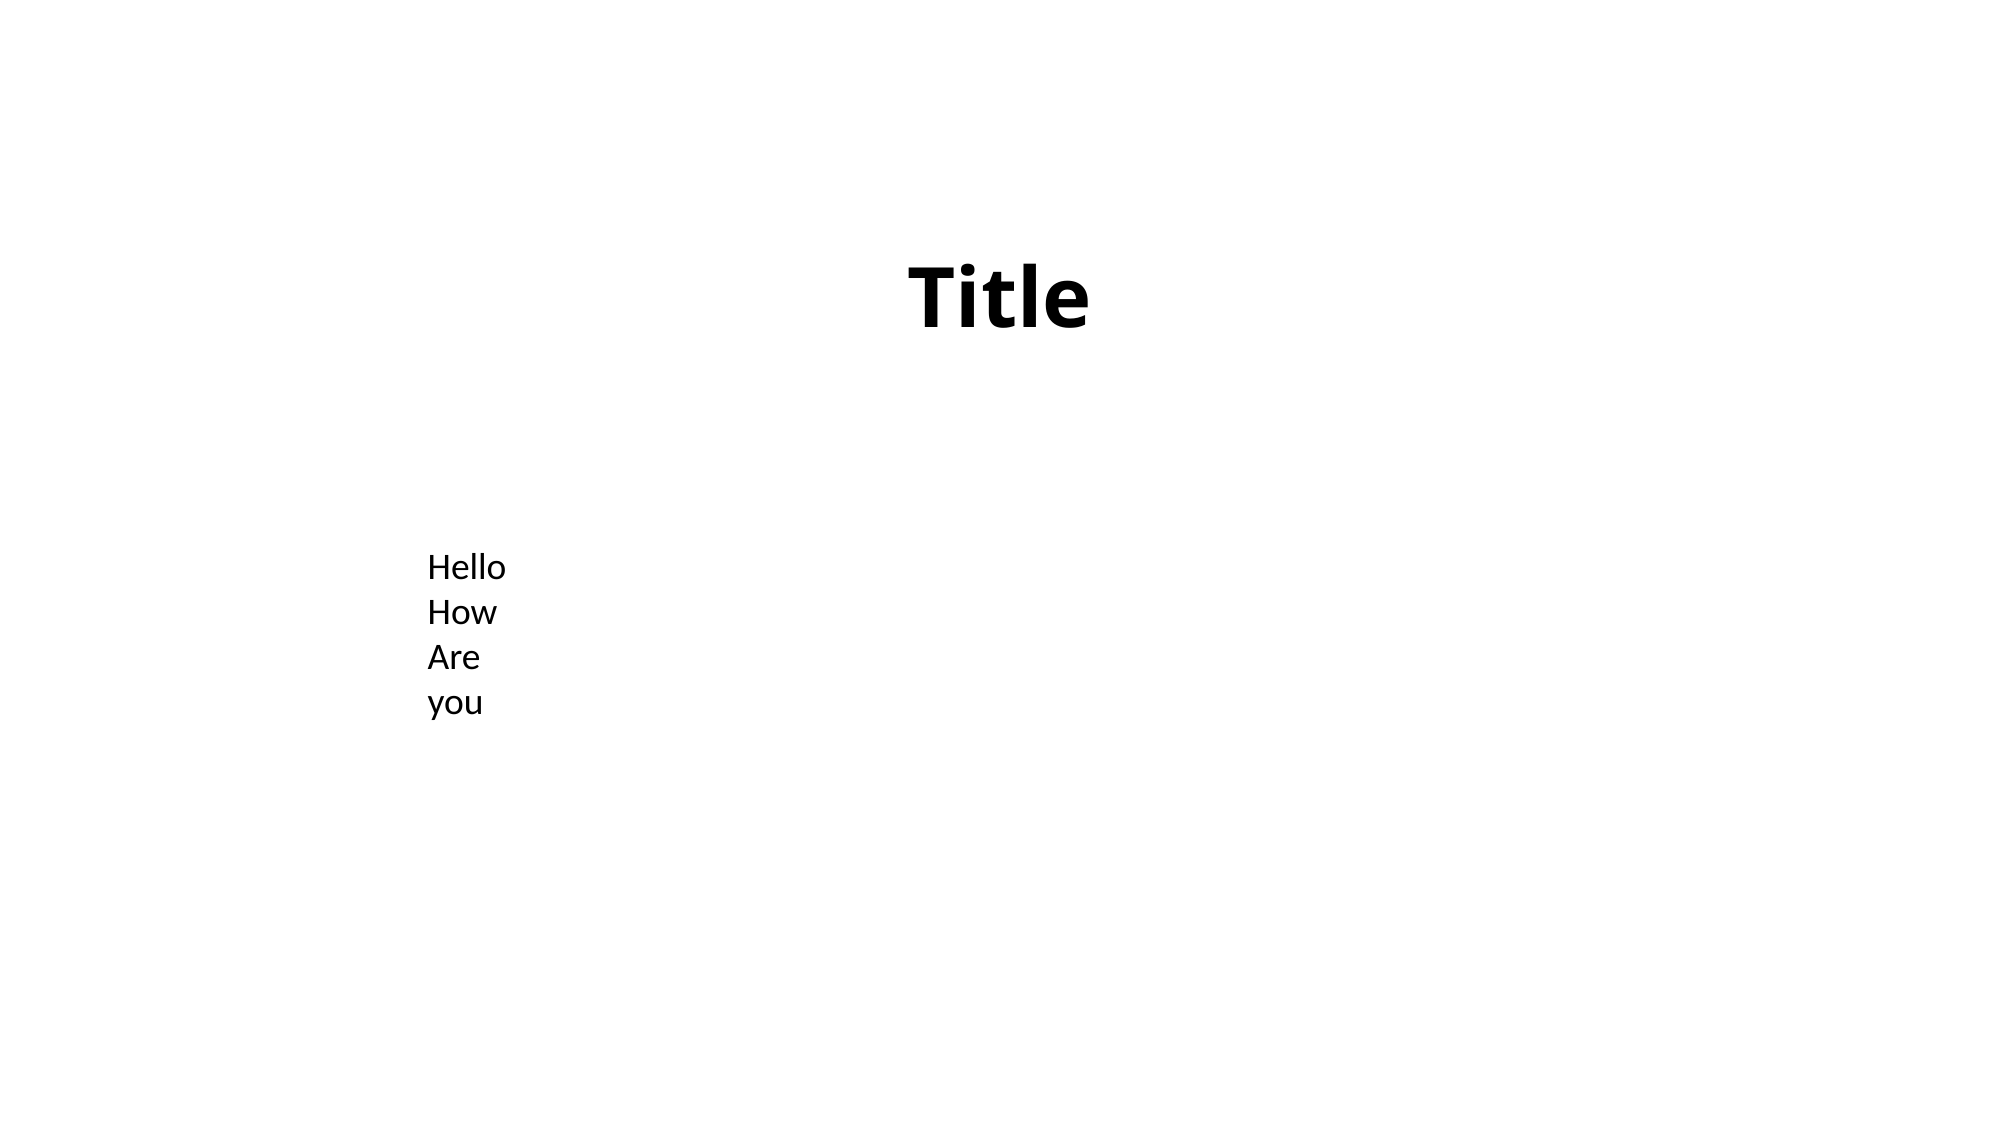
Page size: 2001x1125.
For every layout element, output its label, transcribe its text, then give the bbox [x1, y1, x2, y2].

text_box Hello How Are you [412, 534, 1731, 730]
text_box Title [573, 236, 1426, 352]
